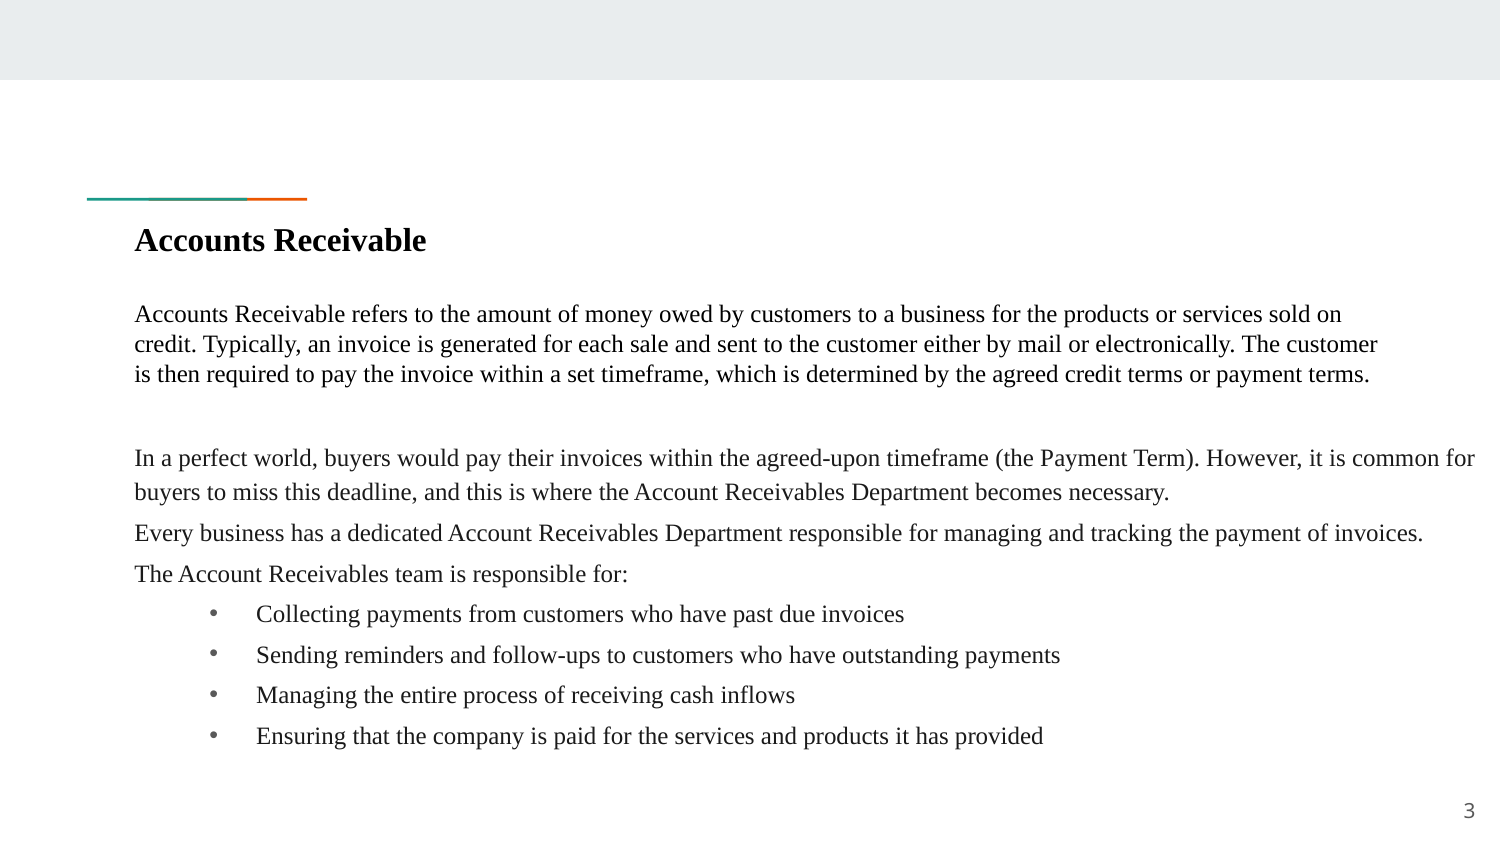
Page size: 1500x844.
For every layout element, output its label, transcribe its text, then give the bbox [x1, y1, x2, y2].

slide_number 3 [1400, 779, 1491, 844]
text_box Accounts Receivable Accounts Receivable refers to the amount of money owed by customers to a business for the products or services sold on credit. Typically, an invoice is generated for each sale and sent to the customer either by mail or electronically. The customer is then required to pay the invoice within a set timeframe, which is determined by the agreed credit terms or payment terms. [119, 203, 1401, 403]
list In a perfect world, buyers would pay their invoices within the agreed-upon timeframe (the Payment Term). However, it is common for buyers to miss this deadline, and this is where the Account Receivables Department becomes necessary. Every business has a dedicated Account Receivables Department responsible for managing and tracking the payment of invoices. The Account Receivables team is responsible for: Collecting payments from customers who have past due invoices Sending reminders and follow-ups to customers who have outstanding payments Managing the entire process of receiving cash inflows Ensuring that the company is paid for the services and products it has provided [119, 421, 1500, 784]
